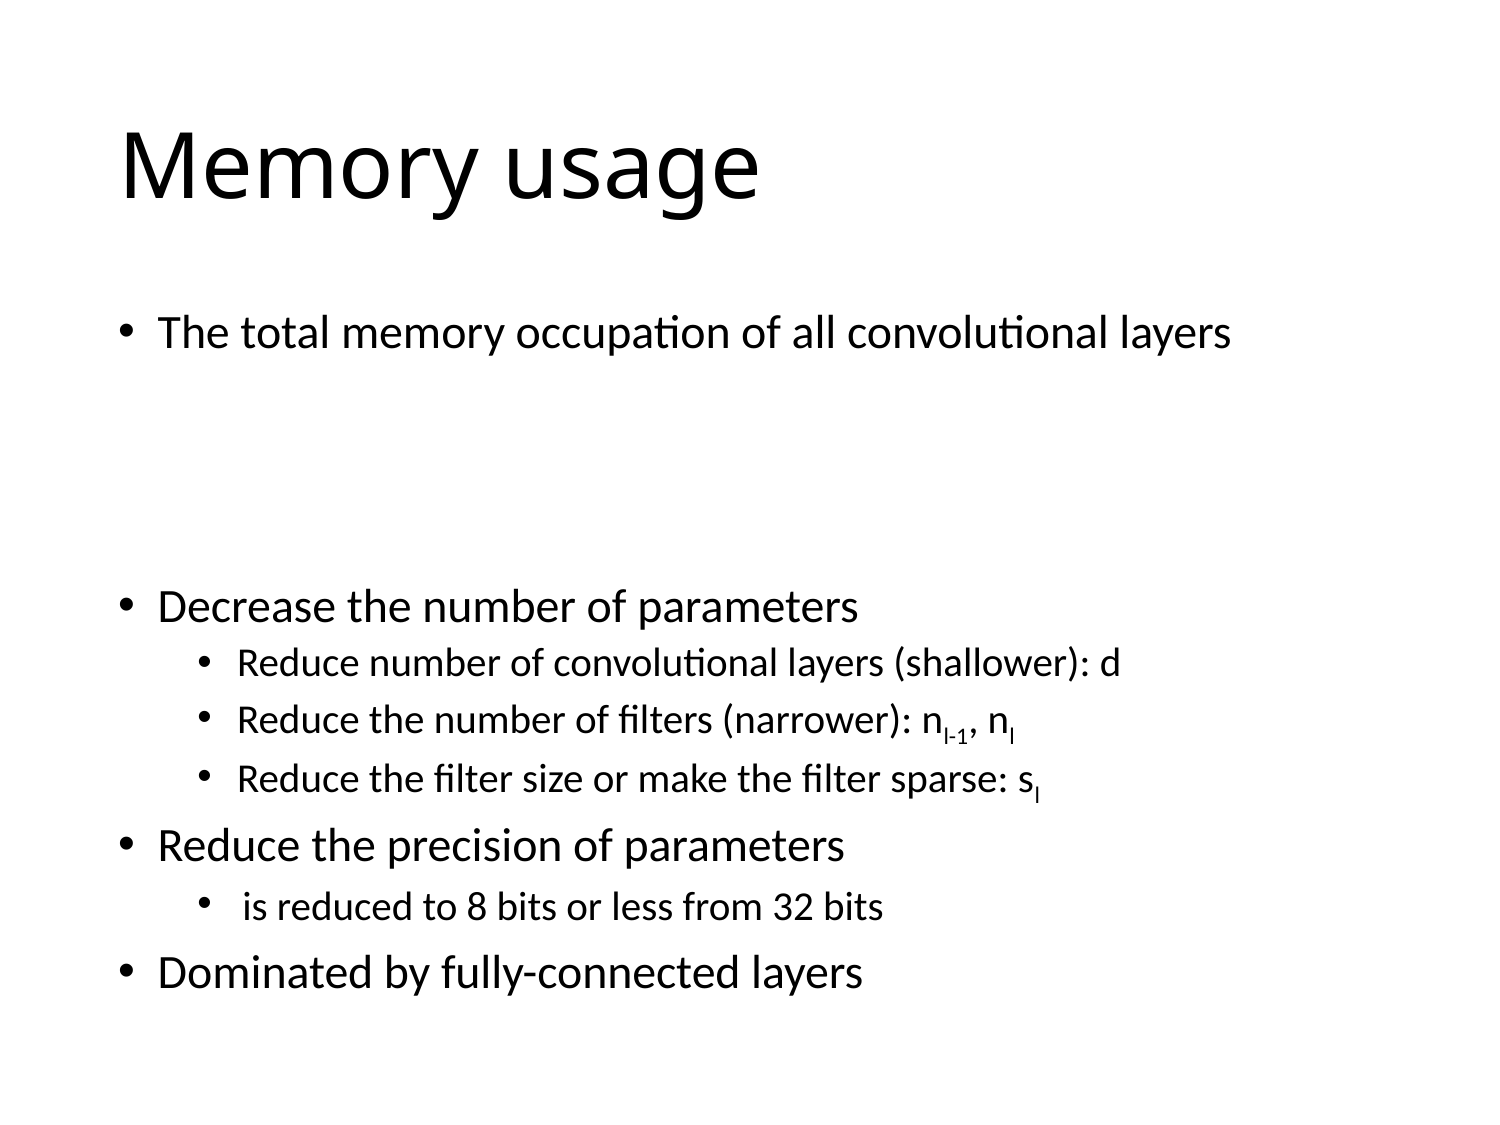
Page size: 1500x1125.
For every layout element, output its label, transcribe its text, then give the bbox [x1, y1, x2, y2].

title Memory usage [103, 59, 1397, 278]
